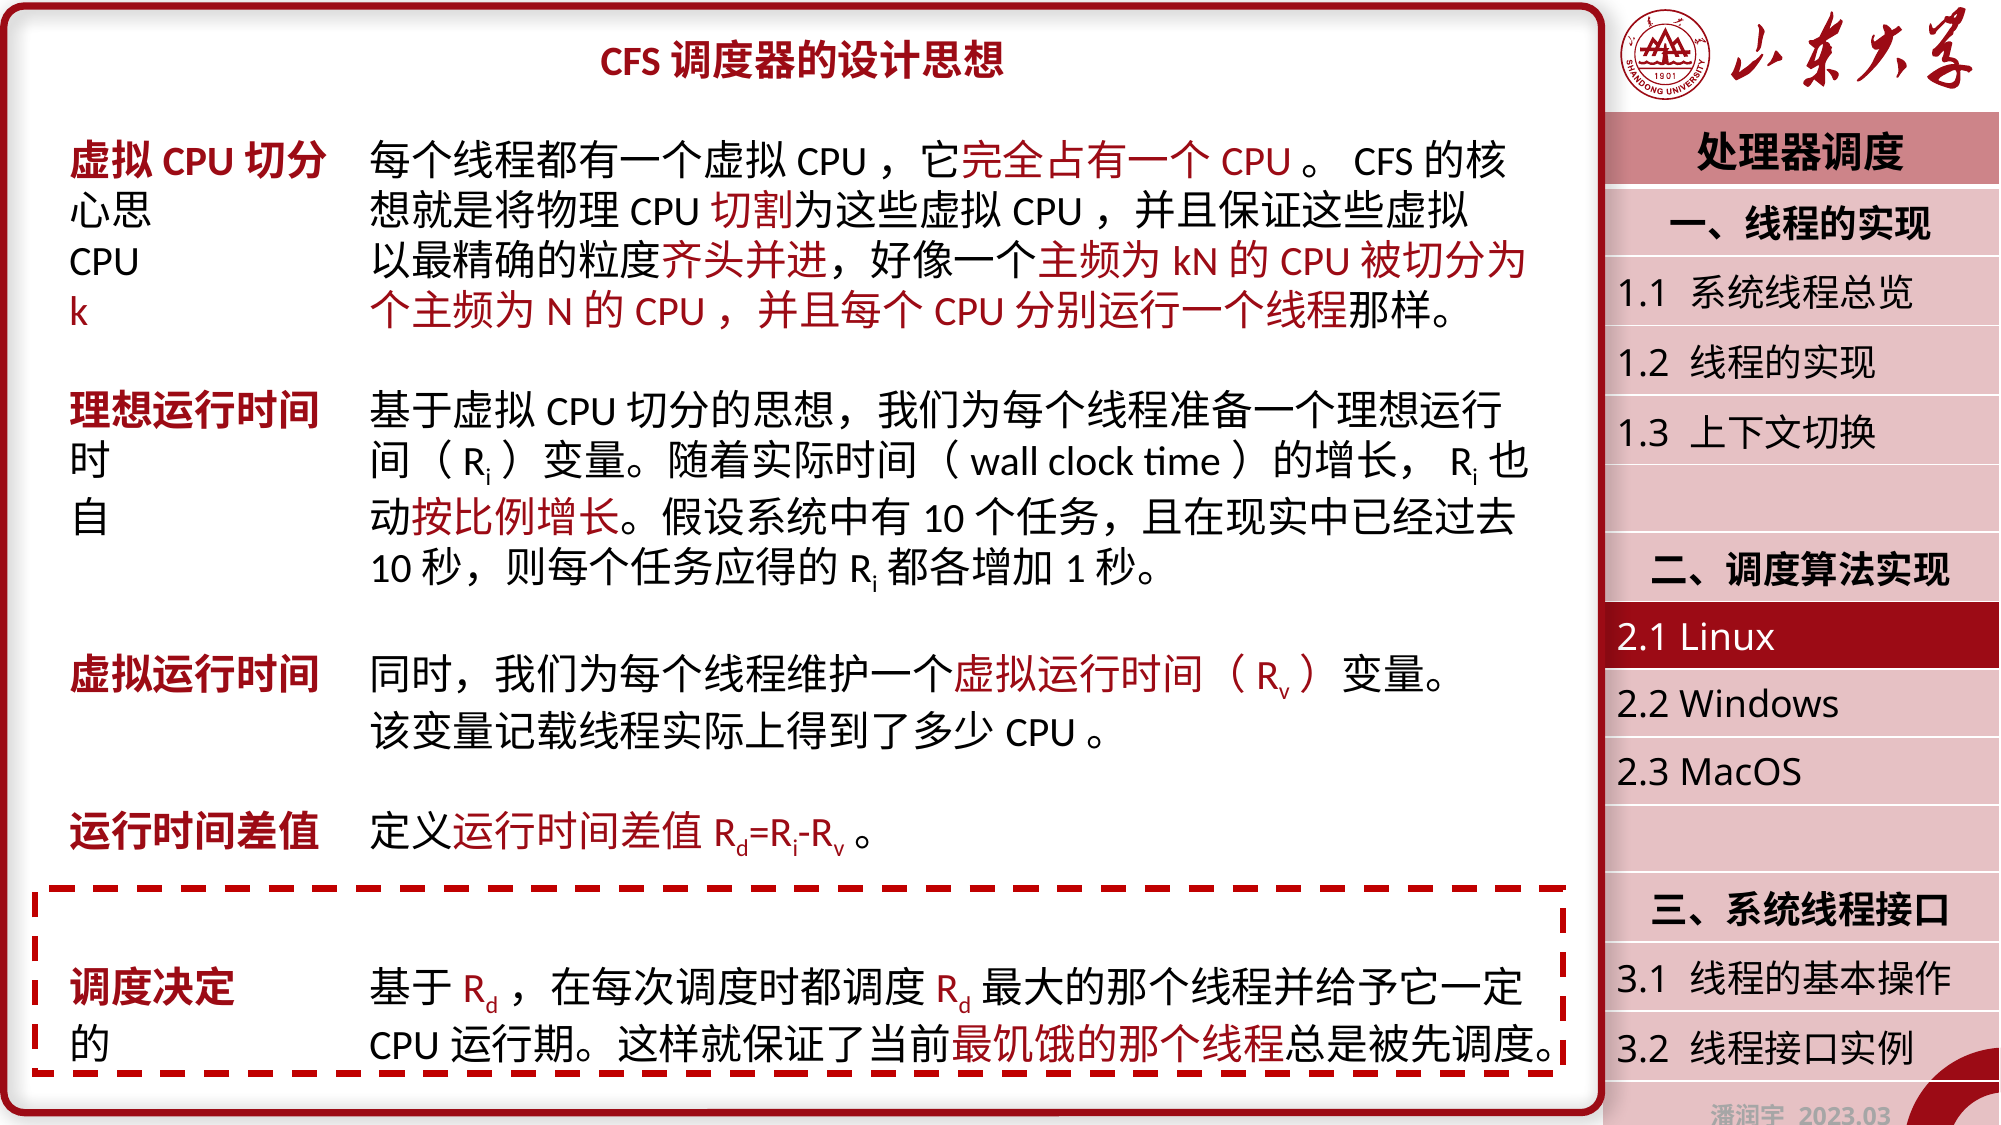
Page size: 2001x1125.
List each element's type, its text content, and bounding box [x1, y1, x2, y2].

table_cell 1.1 系统线程总览 [1618, 257, 1999, 325]
text_box [2, 4, 1603, 1114]
table_cell 三、系统线程接口 [1619, 873, 1999, 941]
table_cell 3.2 线程接口实例 [1619, 1012, 1999, 1080]
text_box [1620, 5, 1977, 100]
table_cell 一、线程的实现 [1618, 189, 1999, 255]
table_cell 潘润宇 2023.03 [1603, 1082, 1999, 1125]
table_cell [1619, 806, 1999, 871]
table_cell 2.1 Linux [1619, 602, 1999, 668]
table_header 处理器调度 [1618, 112, 1999, 184]
table_cell 1.2 线程的实现 [1618, 326, 1999, 394]
table_cell 3.1 线程的基本操作 [1619, 943, 1999, 1010]
table_cell [1618, 465, 1999, 531]
table_cell 1.3 上下文切换 [1618, 396, 1999, 464]
table_cell 二、调度算法实现 [1619, 533, 1999, 601]
table_cell 2.3 MacOS [1619, 738, 1999, 804]
table_cell 2.2 Windows [1619, 670, 1999, 736]
text_box CFS调度器的设计思想 虚拟CPU切分 每个线程都有一个虚拟CPU，它完全占有一个CPU。CFS的核心思 想就是将物理CPU切割为这些虚拟CPU，并且保证这些虚拟CPU 以最精确的粒度齐头并进，好像一个主频为kN的CPU被切分为k 个主频为N的CPU，并且每个CPU分别运行一个线程那样。 理想运行时间 基于虚拟CPU切分的思想，我们为每个线程准备一个理想运行时 间（Ri）变量。随着实际时间（wall clock time）的增长，Ri也自 动按比例增长。假设系统中有10个任务，且在现实中已经过去 10秒，则每个任务应得的Ri都各增加1秒。 虚拟运行时间 同时，我们为每个线程维护一个虚拟运行时间（Rv）变量。 该变量记载线程实际上得到了多少CPU。 运行时间差值 定义运行时间差值Rd=Ri-Rv。 调度决定 基于Rd，在每次调度时都调度Rd最大的那个线程并给予它一定的 CPU运行期。这样就保证了当前最饥饿的那个线程总是被先调度。 [54, 26, 1551, 1076]
